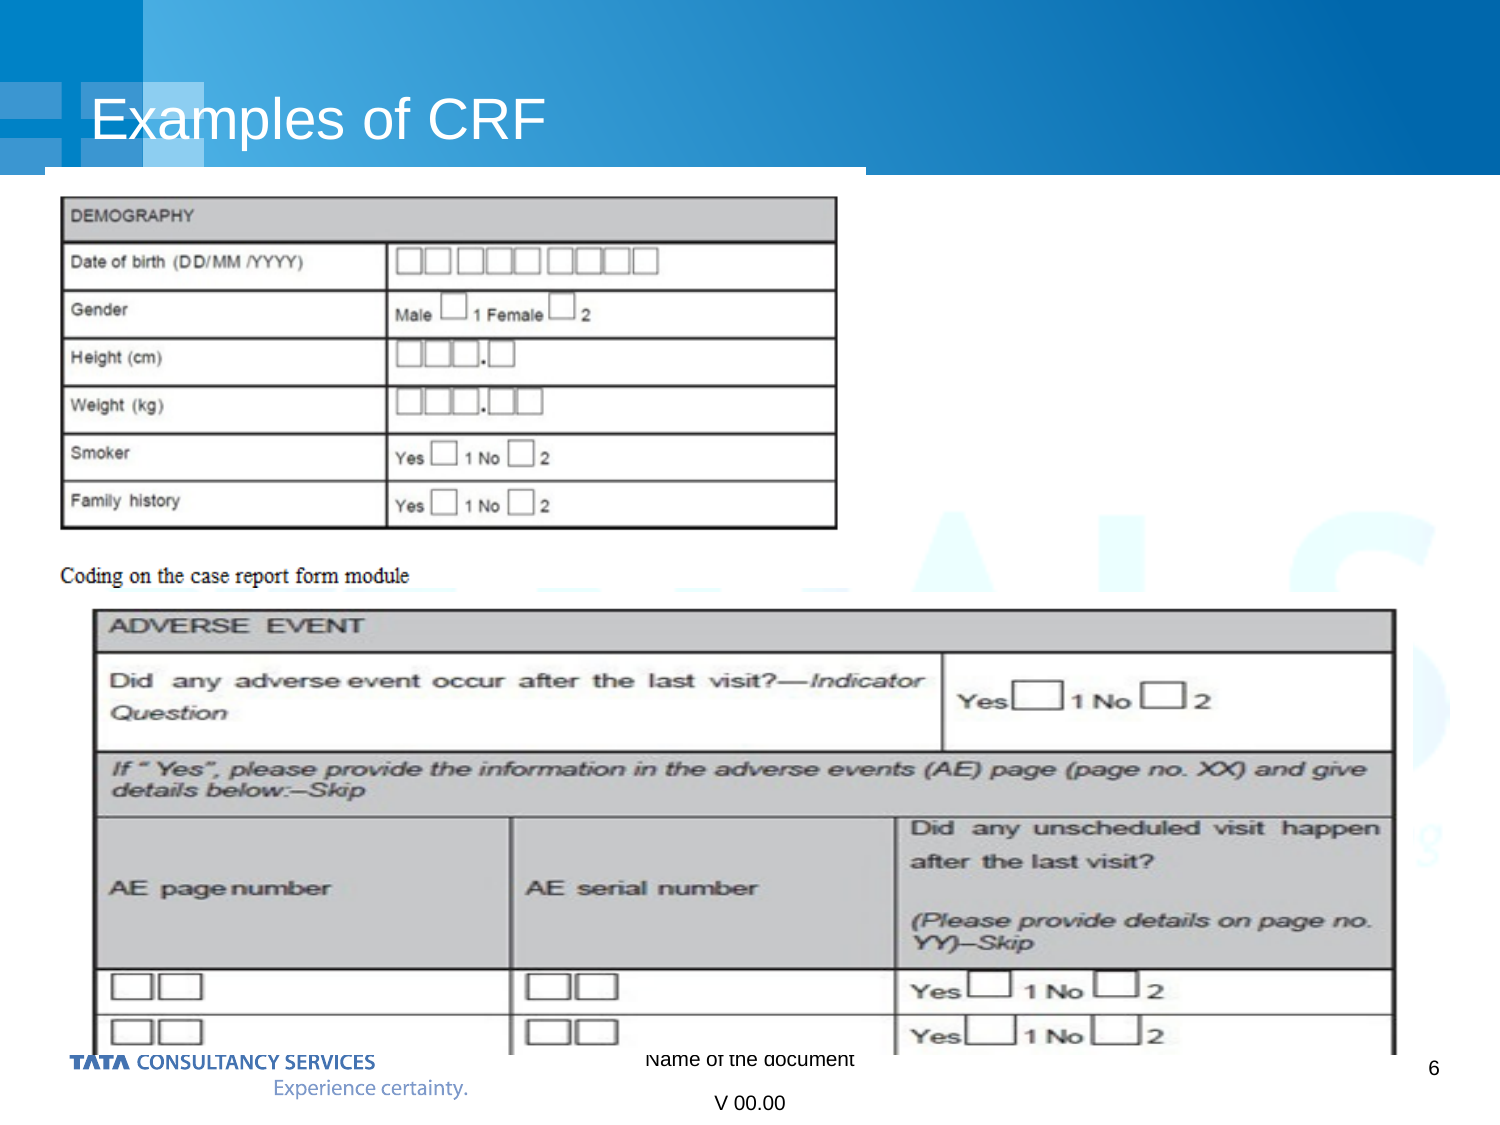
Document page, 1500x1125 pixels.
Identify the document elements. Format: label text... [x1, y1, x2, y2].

picture [54, 592, 1413, 1056]
picture [45, 167, 866, 589]
title Examples of CRF [75, 45, 1388, 188]
